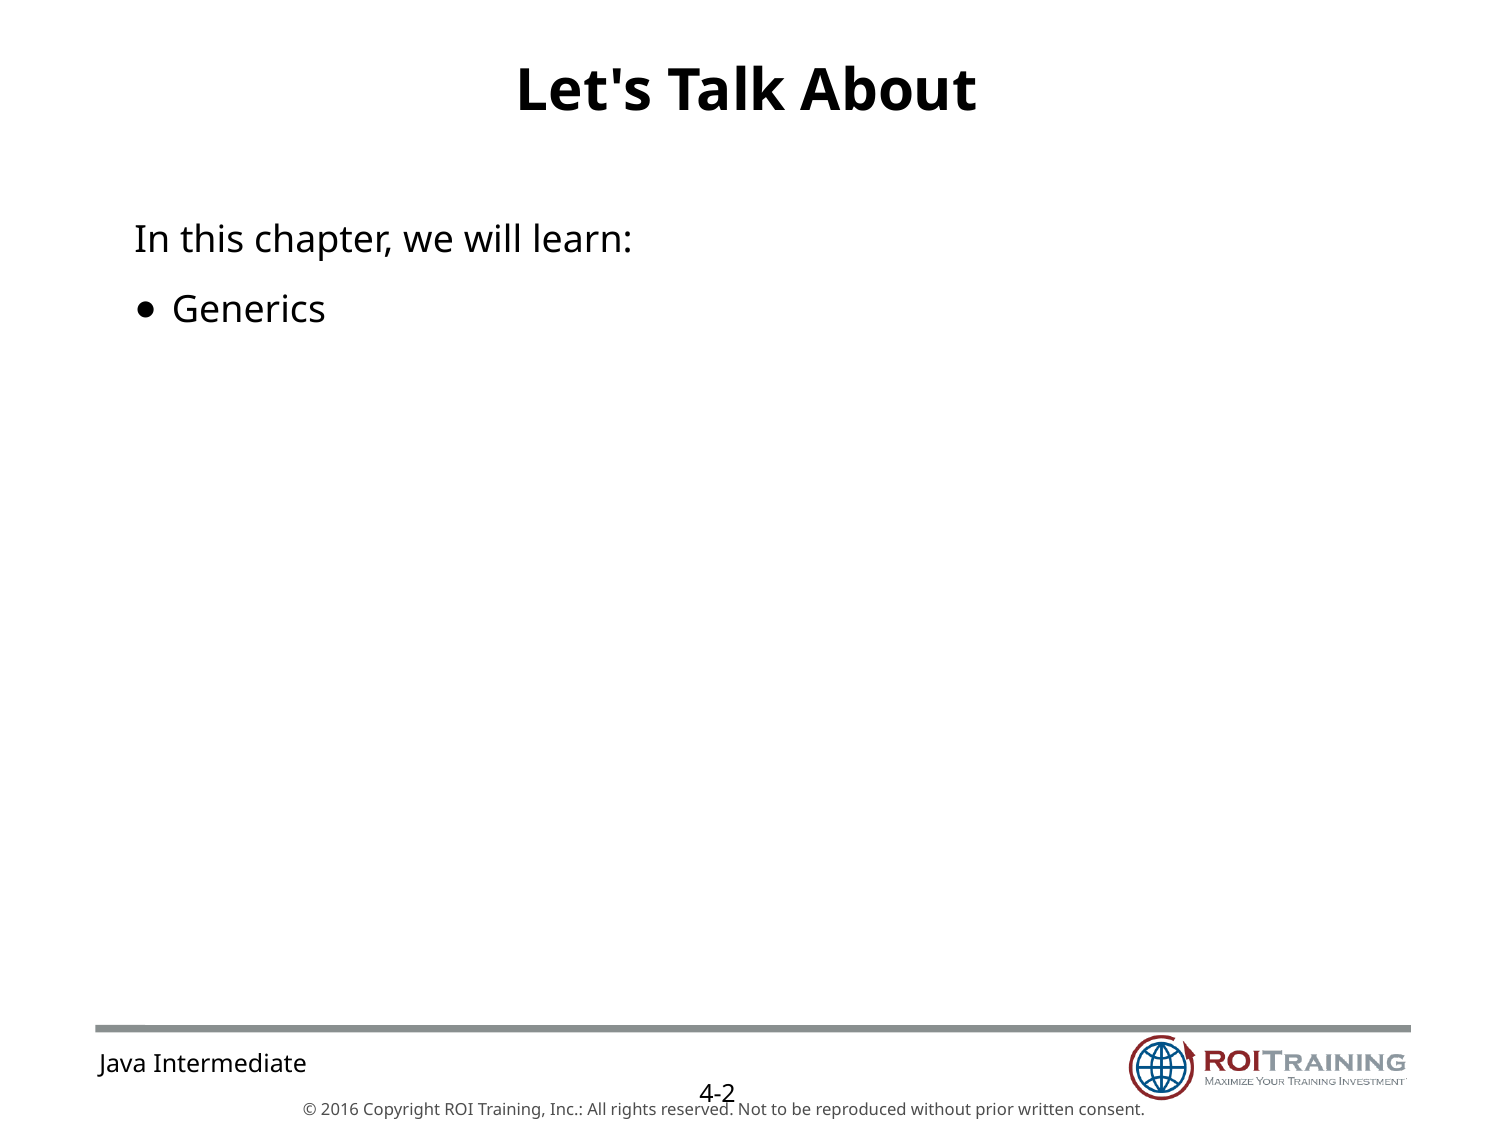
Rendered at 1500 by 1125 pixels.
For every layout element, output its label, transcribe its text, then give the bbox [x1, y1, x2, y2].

picture [1120, 1033, 1411, 1101]
list In this chapter, we will learn: Generics [119, 207, 1395, 1018]
title Let's Talk About [172, 35, 1322, 138]
